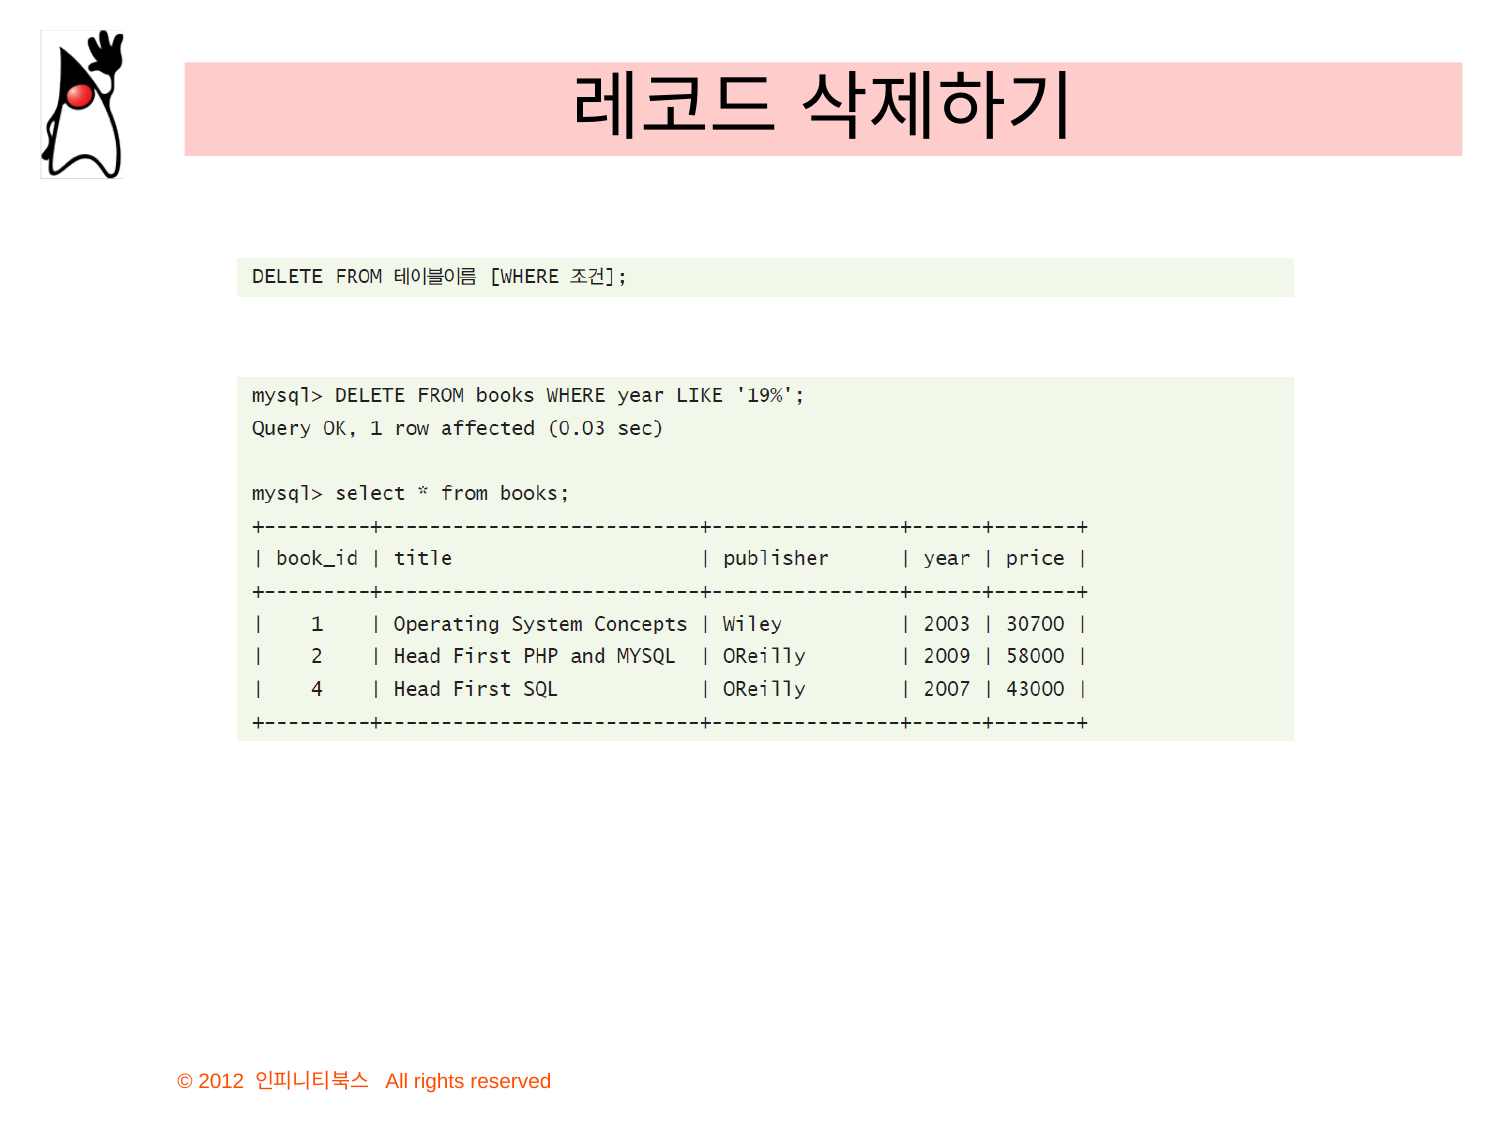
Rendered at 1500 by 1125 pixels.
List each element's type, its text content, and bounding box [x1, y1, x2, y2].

title 레코드 삭제하기 [184, 62, 1463, 157]
picture [39, 30, 124, 179]
picture [232, 253, 1296, 301]
picture [234, 373, 1296, 745]
